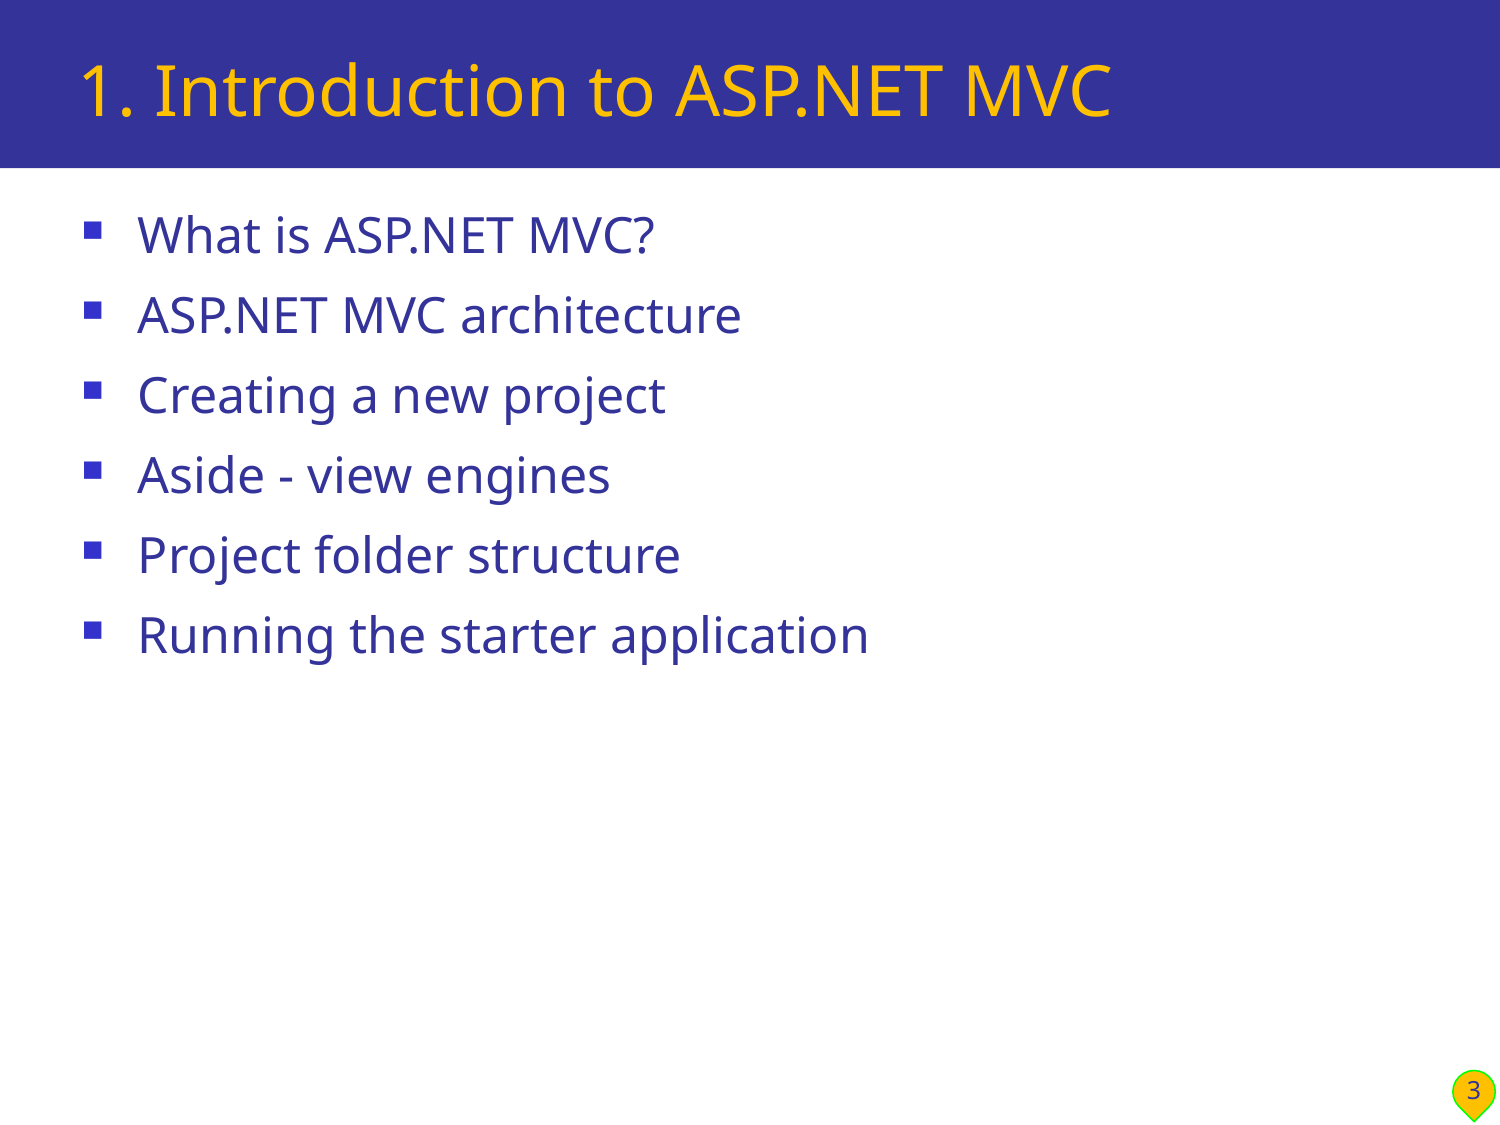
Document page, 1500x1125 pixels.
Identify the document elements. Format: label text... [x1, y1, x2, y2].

footer 3 [1431, 1040, 1500, 1117]
list What is ASP.NET MVC? ASP.NET MVC architecture Creating a new project Aside - view engines Project folder structure Running the starter application [66, 196, 1460, 1007]
title 1. Introduction to ASP.NET MVC [61, 24, 1465, 139]
